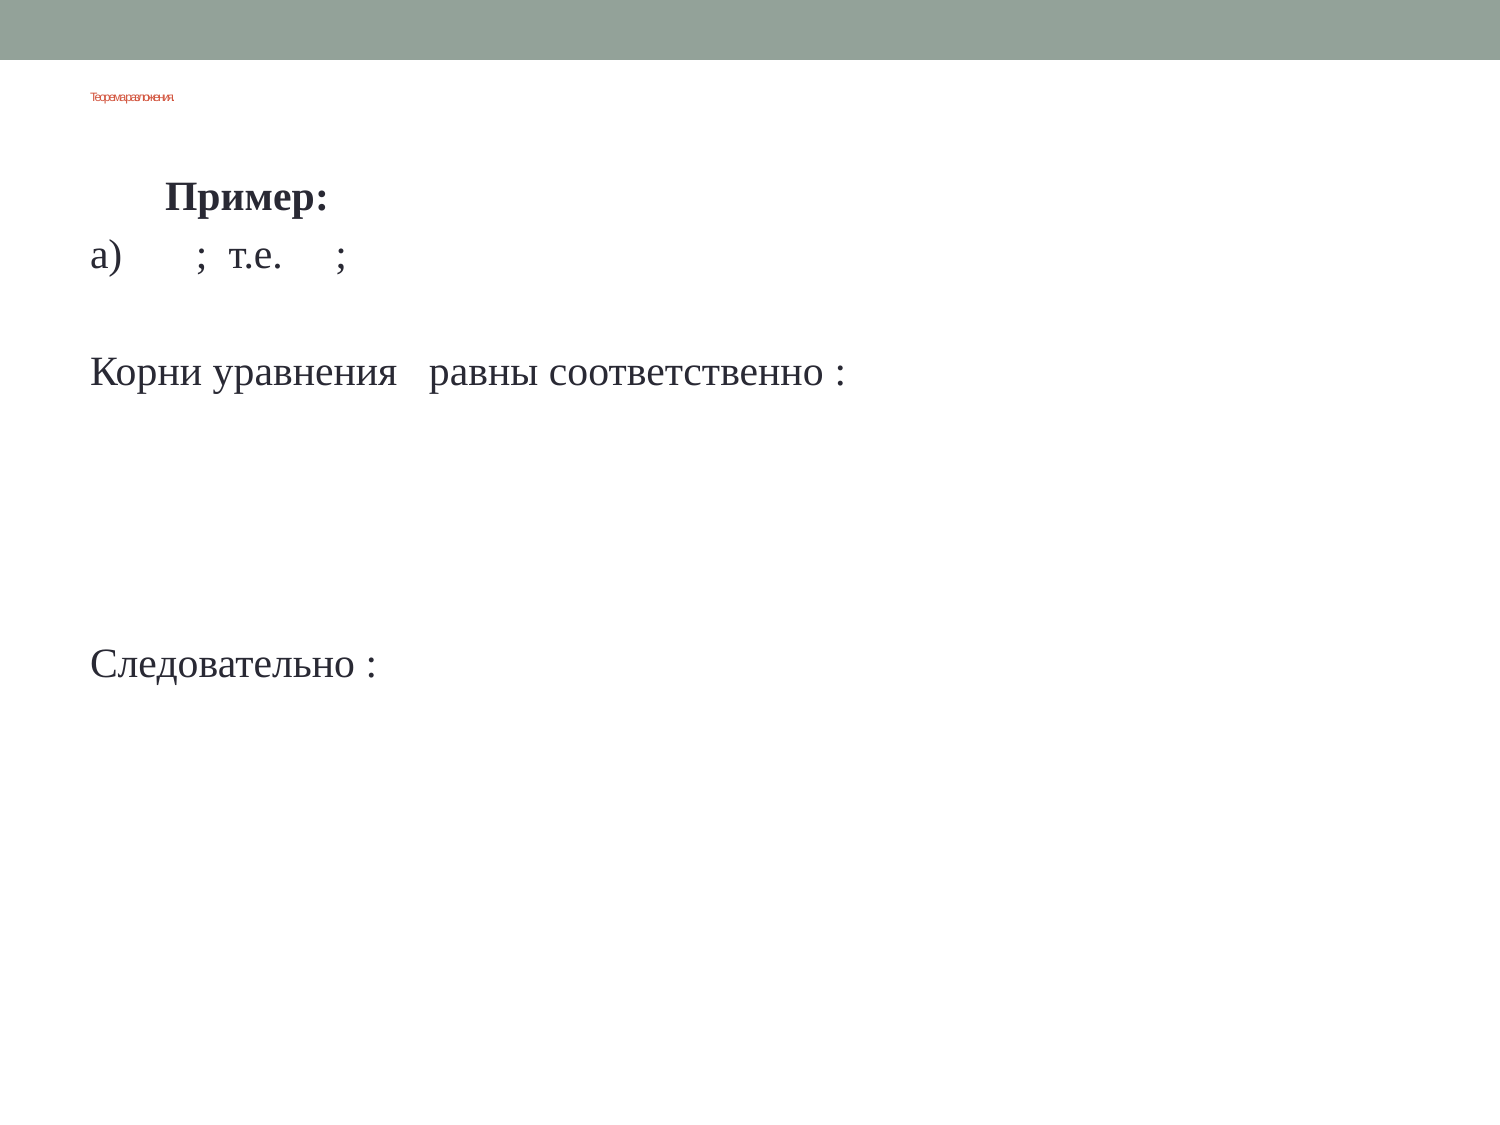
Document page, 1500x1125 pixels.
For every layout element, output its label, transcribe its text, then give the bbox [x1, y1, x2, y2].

title Теорема разложения. [75, 30, 1425, 161]
